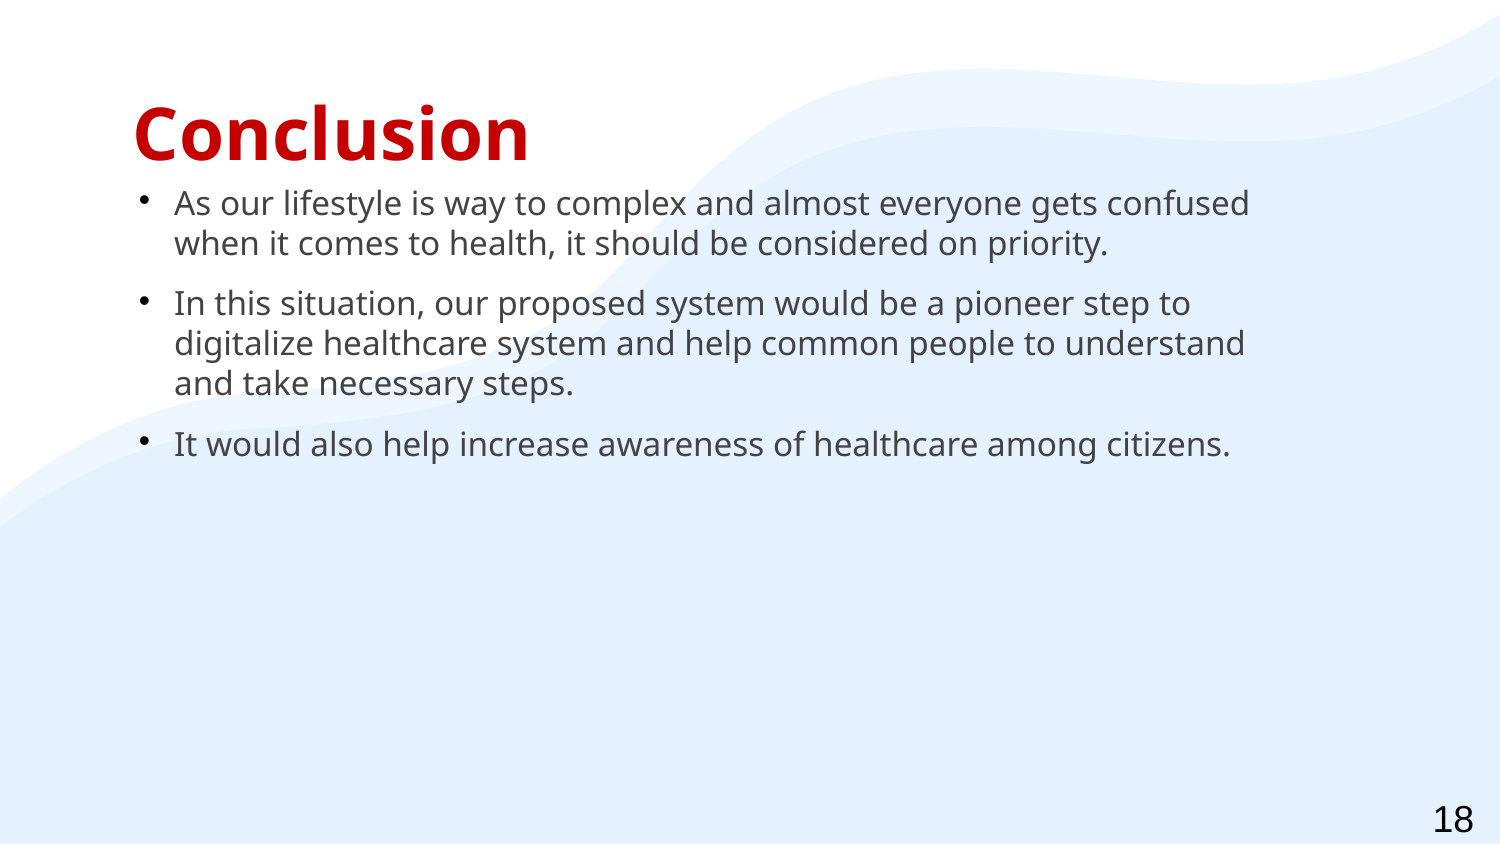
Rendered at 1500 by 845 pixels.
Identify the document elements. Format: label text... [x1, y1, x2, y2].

text_box 18 [1417, 787, 1500, 844]
text_box As our lifestyle is way to complex and almost everyone gets confused when it comes to health, it should be considered on priority. In this situation, our proposed system would be a pioneer step to digitalize healthcare system and help common people to understand and take necessary steps. It would also help increase awareness of healthcare among citizens. [123, 166, 1311, 827]
text_box Conclusion [118, 72, 1382, 167]
